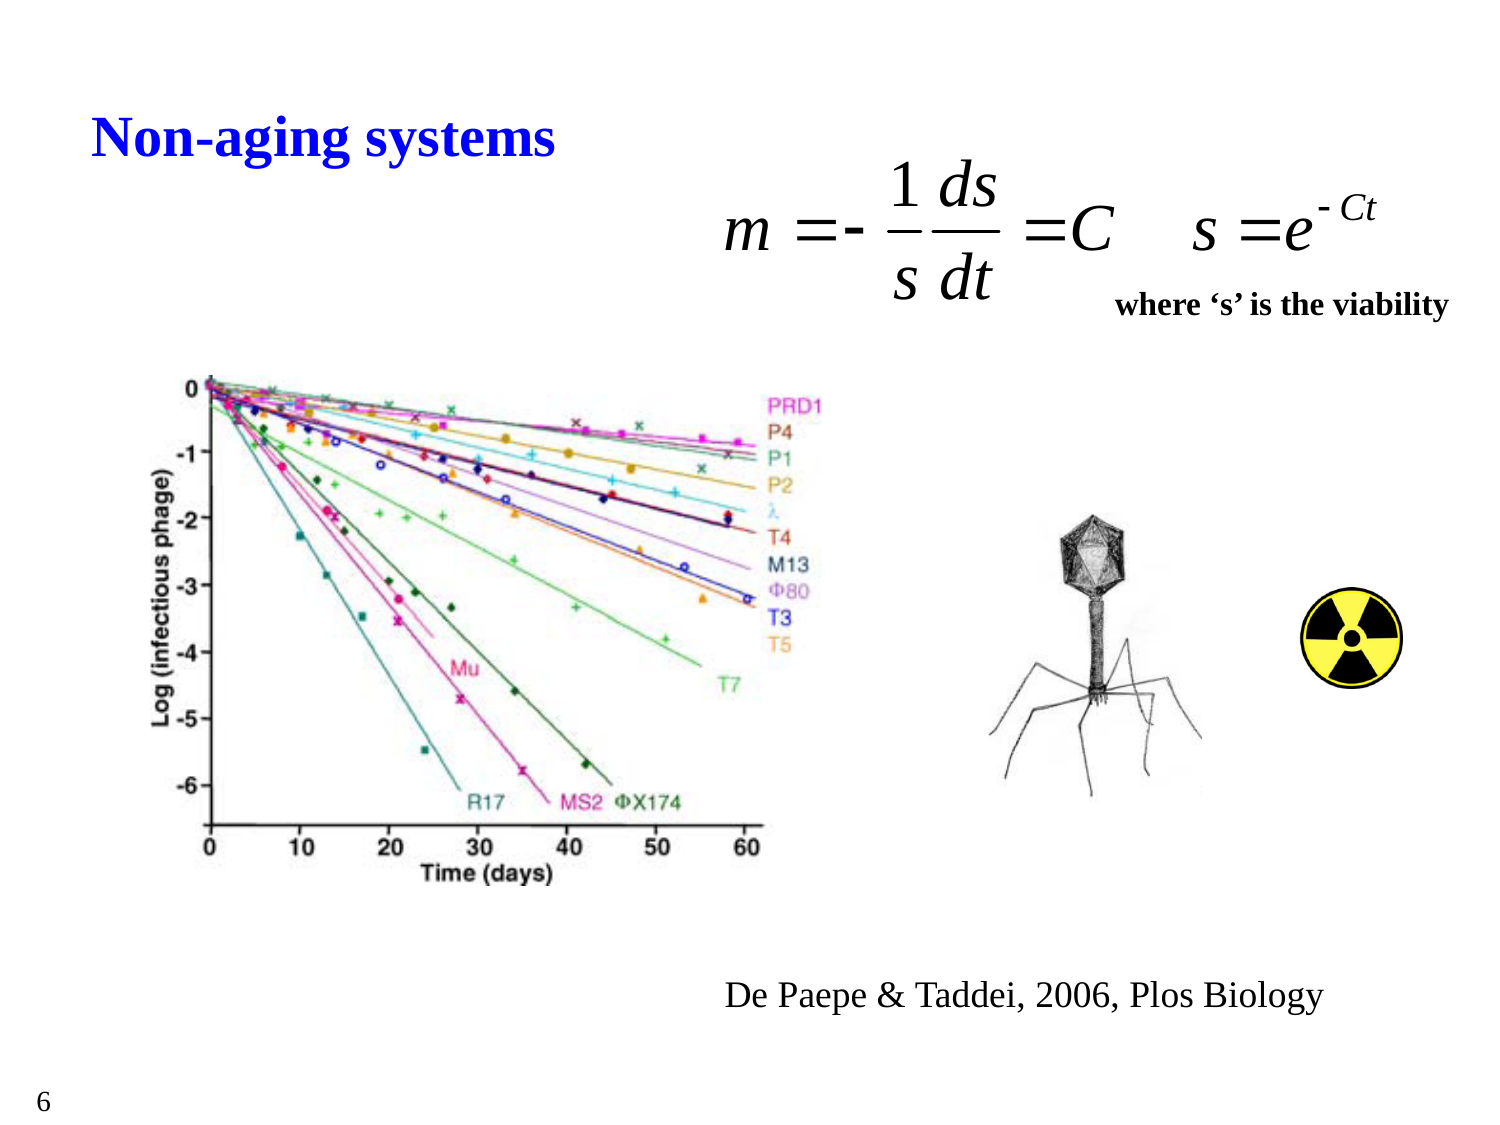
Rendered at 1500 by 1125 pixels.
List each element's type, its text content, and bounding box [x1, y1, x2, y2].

title Non-aging systems [76, 39, 1352, 228]
picture [987, 512, 1203, 803]
picture [149, 374, 839, 886]
picture [1287, 587, 1403, 689]
text_box where ‘s’ is the viability [1099, 274, 1500, 330]
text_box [712, 149, 1388, 307]
text_box De Paepe & Taddei, 2006, Plos Biology [650, 962, 1400, 1023]
